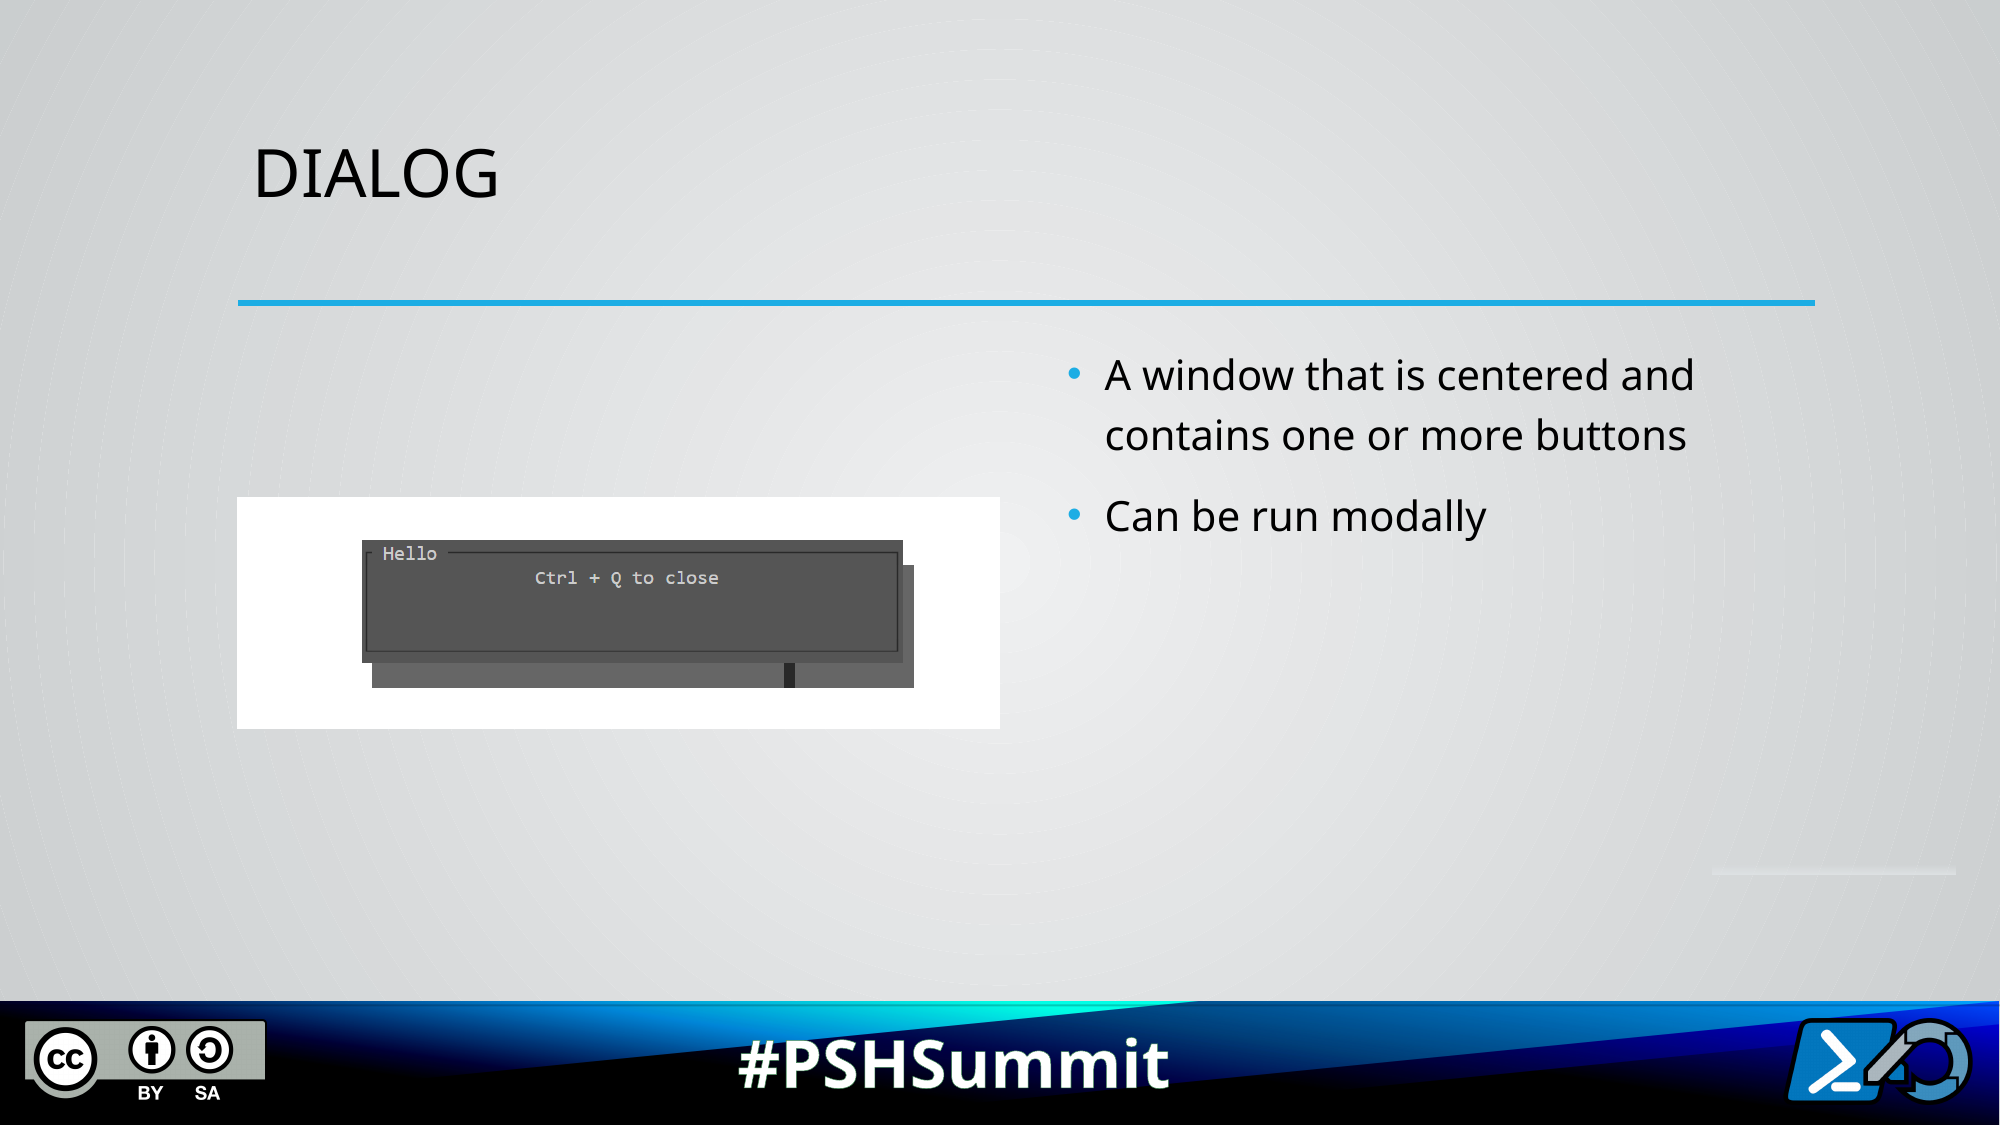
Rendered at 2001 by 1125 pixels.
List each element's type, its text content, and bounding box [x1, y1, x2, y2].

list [237, 496, 1000, 729]
list A window that is centered and contains one or more buttons Can be run modally [1052, 330, 1815, 896]
title Dialog [237, 132, 1814, 306]
picture [0, 1001, 1999, 1125]
